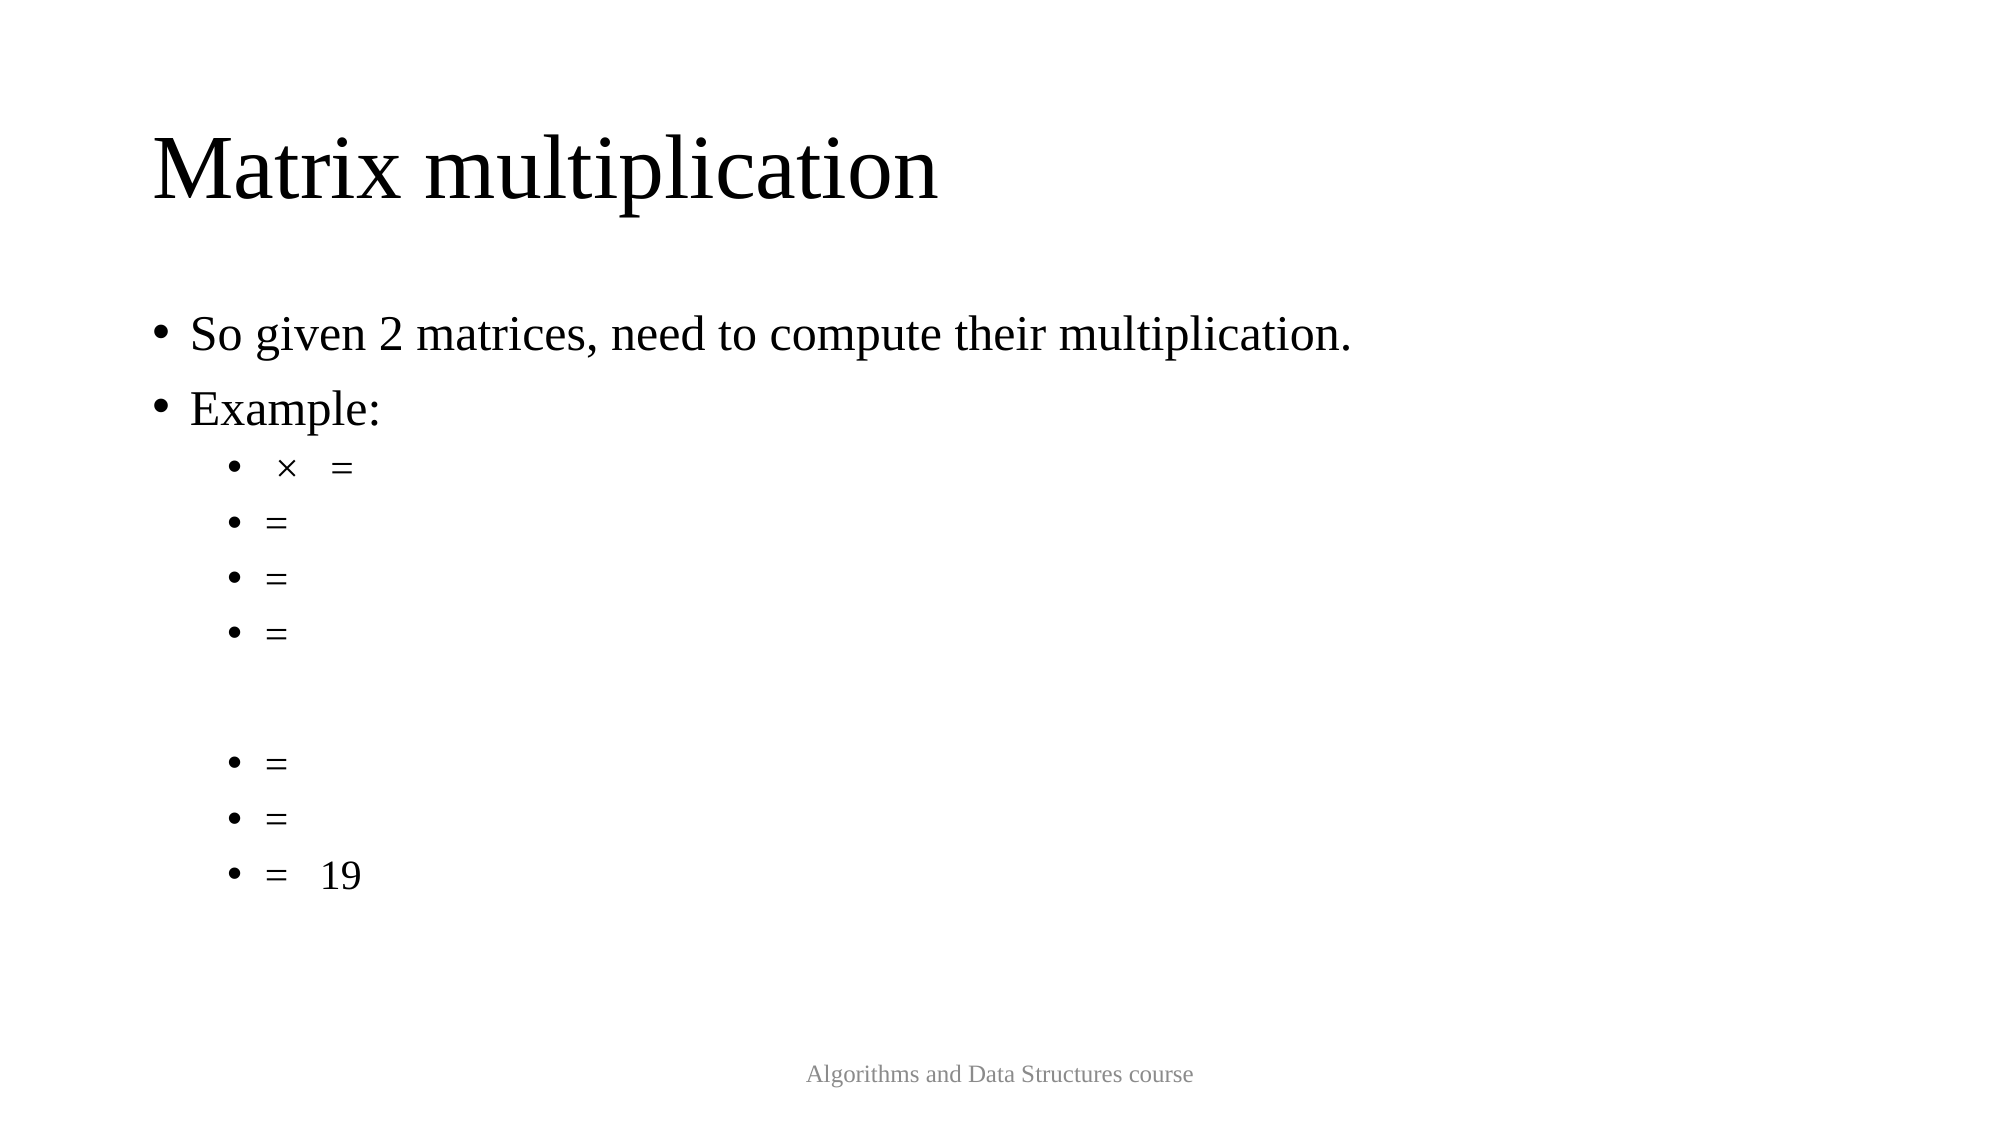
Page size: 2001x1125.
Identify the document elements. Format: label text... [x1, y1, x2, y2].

title Matrix multiplication [137, 59, 1863, 278]
footer Algorithms and Data Structures course [662, 1042, 1338, 1103]
